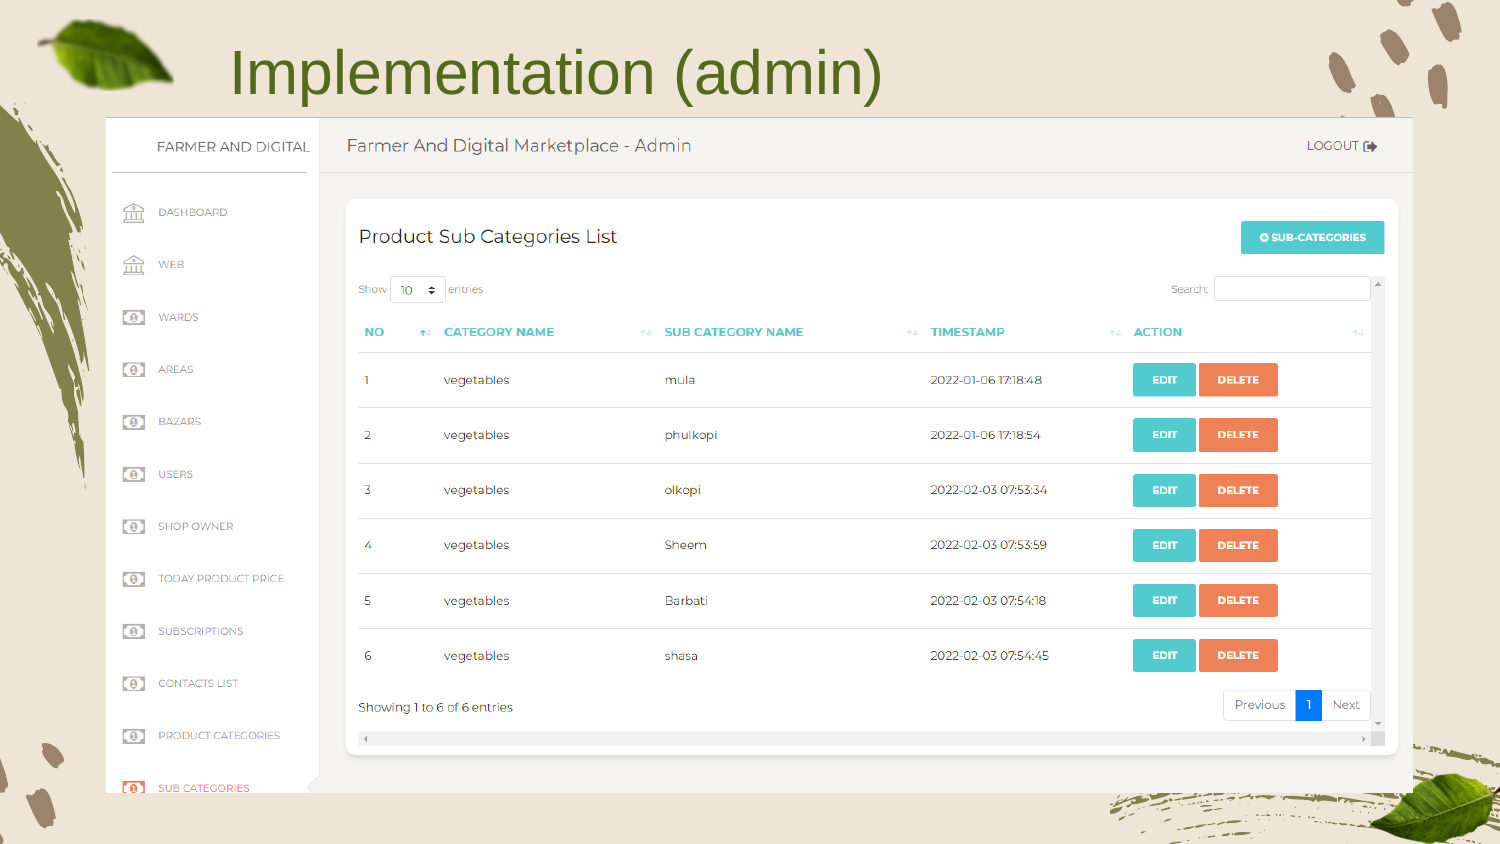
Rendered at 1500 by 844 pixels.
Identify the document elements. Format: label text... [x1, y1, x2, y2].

picture [105, 117, 1500, 844]
picture [37, 18, 174, 91]
text_box Implementation (admin) [183, 40, 932, 99]
